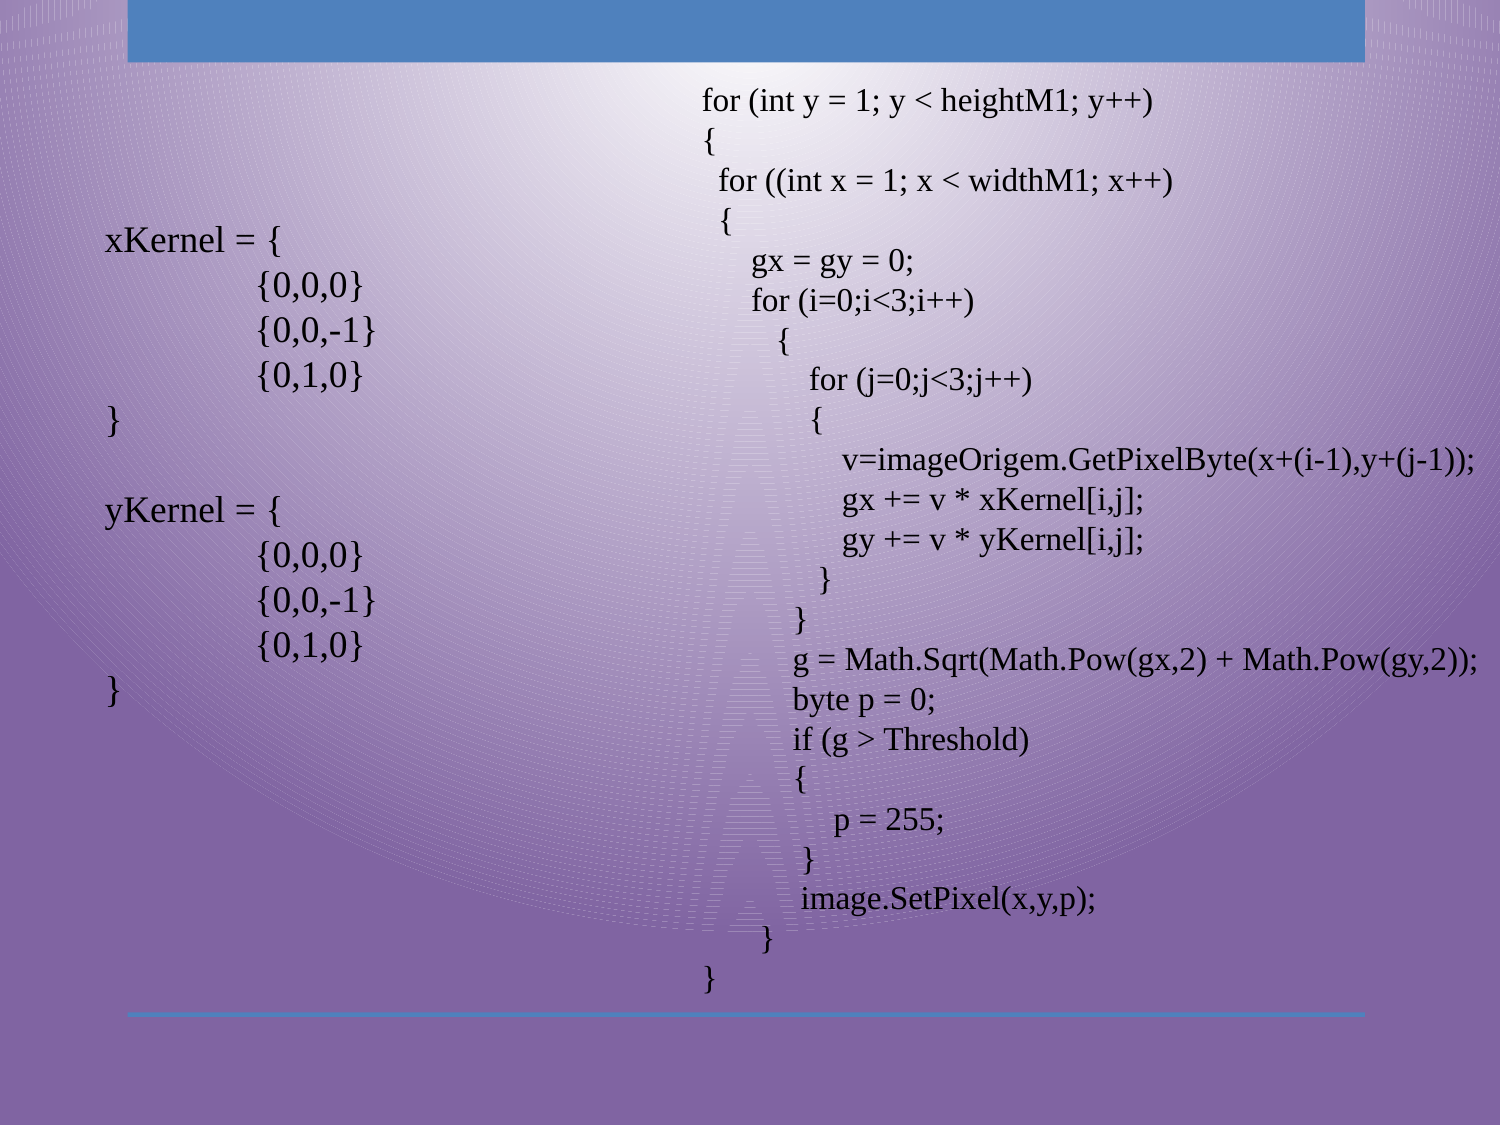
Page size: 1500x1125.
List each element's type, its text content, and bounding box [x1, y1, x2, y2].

text_box for (int y = 1; y < heightM1; y++) { for ((int x = 1; x < widthM1; x++) { gx = gy = 0; for (i=0;i<3;i++) { for (j=0;j<3;j++) { v=imageOrigem.GetPixelByte(x+(i-1),y+(j-1)); gx += v * xKernel[i,j]; gy += v * yKernel[i,j]; } } g = Math.Sqrt(Math.Pow(gx,2) + Math.Pow(gy,2)); byte p = 0; if (g > Threshold) { p = 255; } image.SetPixel(x,y,p); } } [686, 70, 1495, 1094]
text_box xKernel = { {0,0,0} {0,0,-1} {0,1,0} } yKernel = { {0,0,0} {0,0,-1} {0,1,0} } [89, 208, 394, 718]
